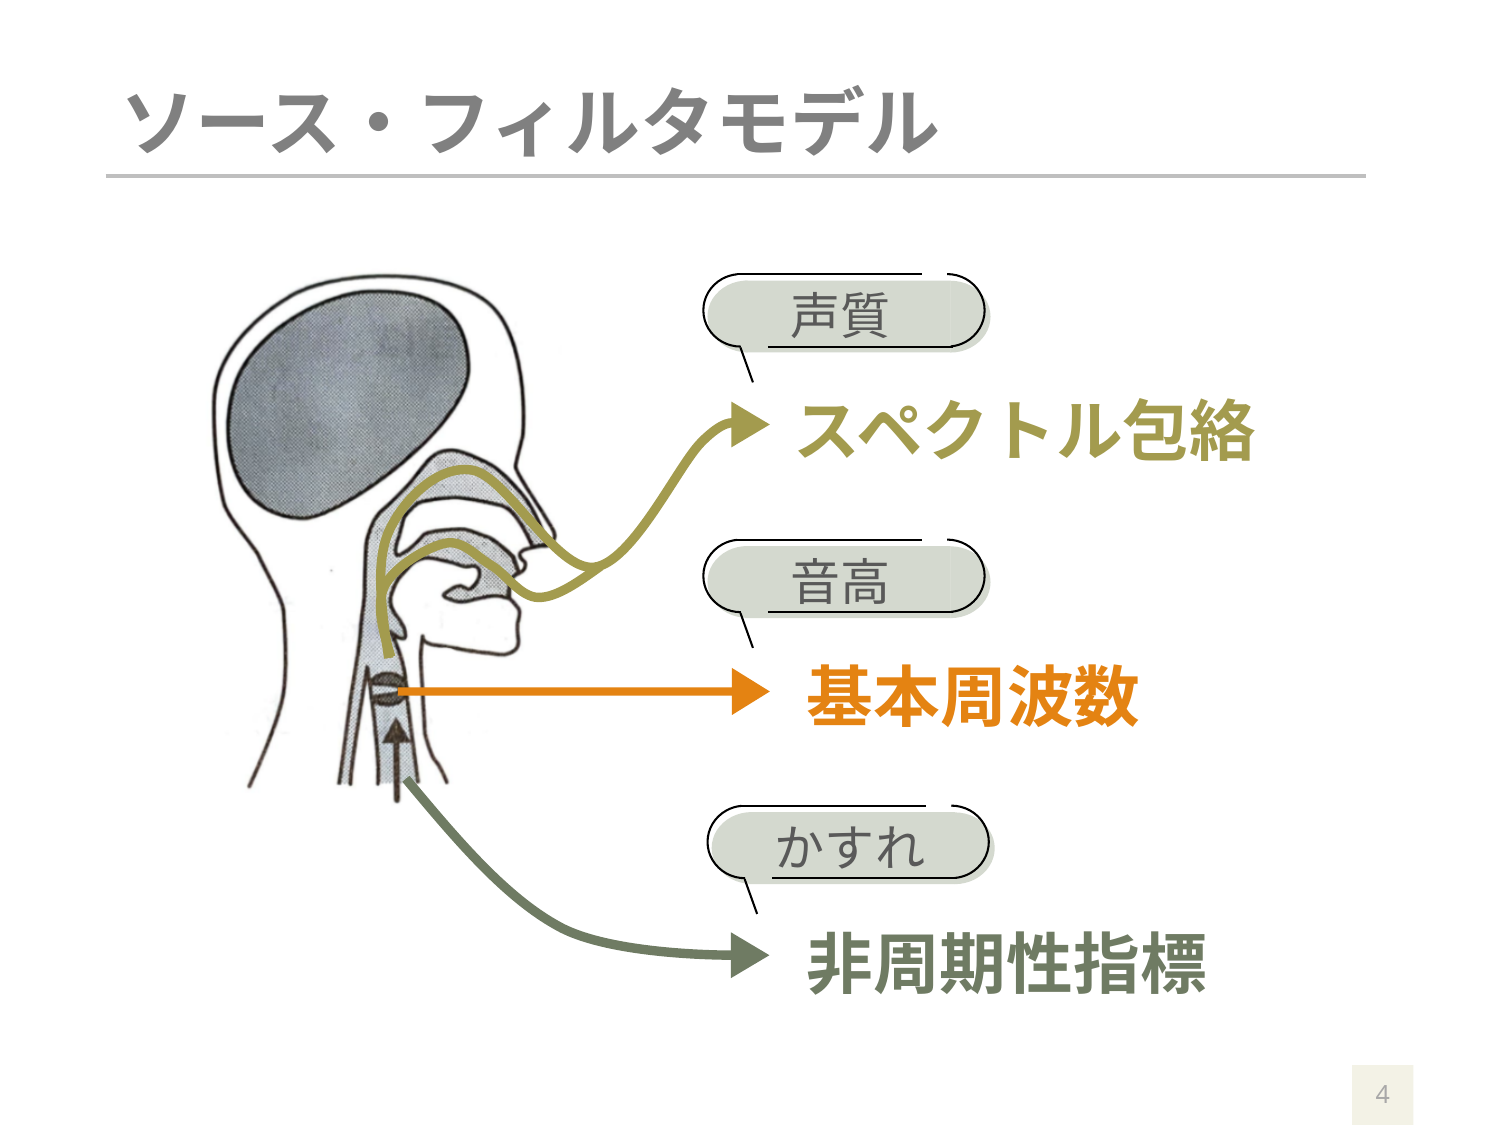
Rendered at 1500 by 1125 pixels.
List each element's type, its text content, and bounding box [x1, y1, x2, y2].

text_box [703, 274, 991, 383]
picture [160, 247, 587, 821]
text_box 基本周波数 [792, 647, 1172, 743]
text_box 非周期性指標 [791, 914, 1243, 1009]
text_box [405, 778, 770, 979]
text_box [587, 666, 772, 717]
slide_number 3 [1352, 1065, 1414, 1125]
text_box スペクトル包絡 [779, 381, 1280, 477]
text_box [703, 539, 991, 648]
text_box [707, 805, 995, 914]
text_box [380, 401, 770, 658]
list ソース・フィルタモデル [105, 78, 1367, 176]
